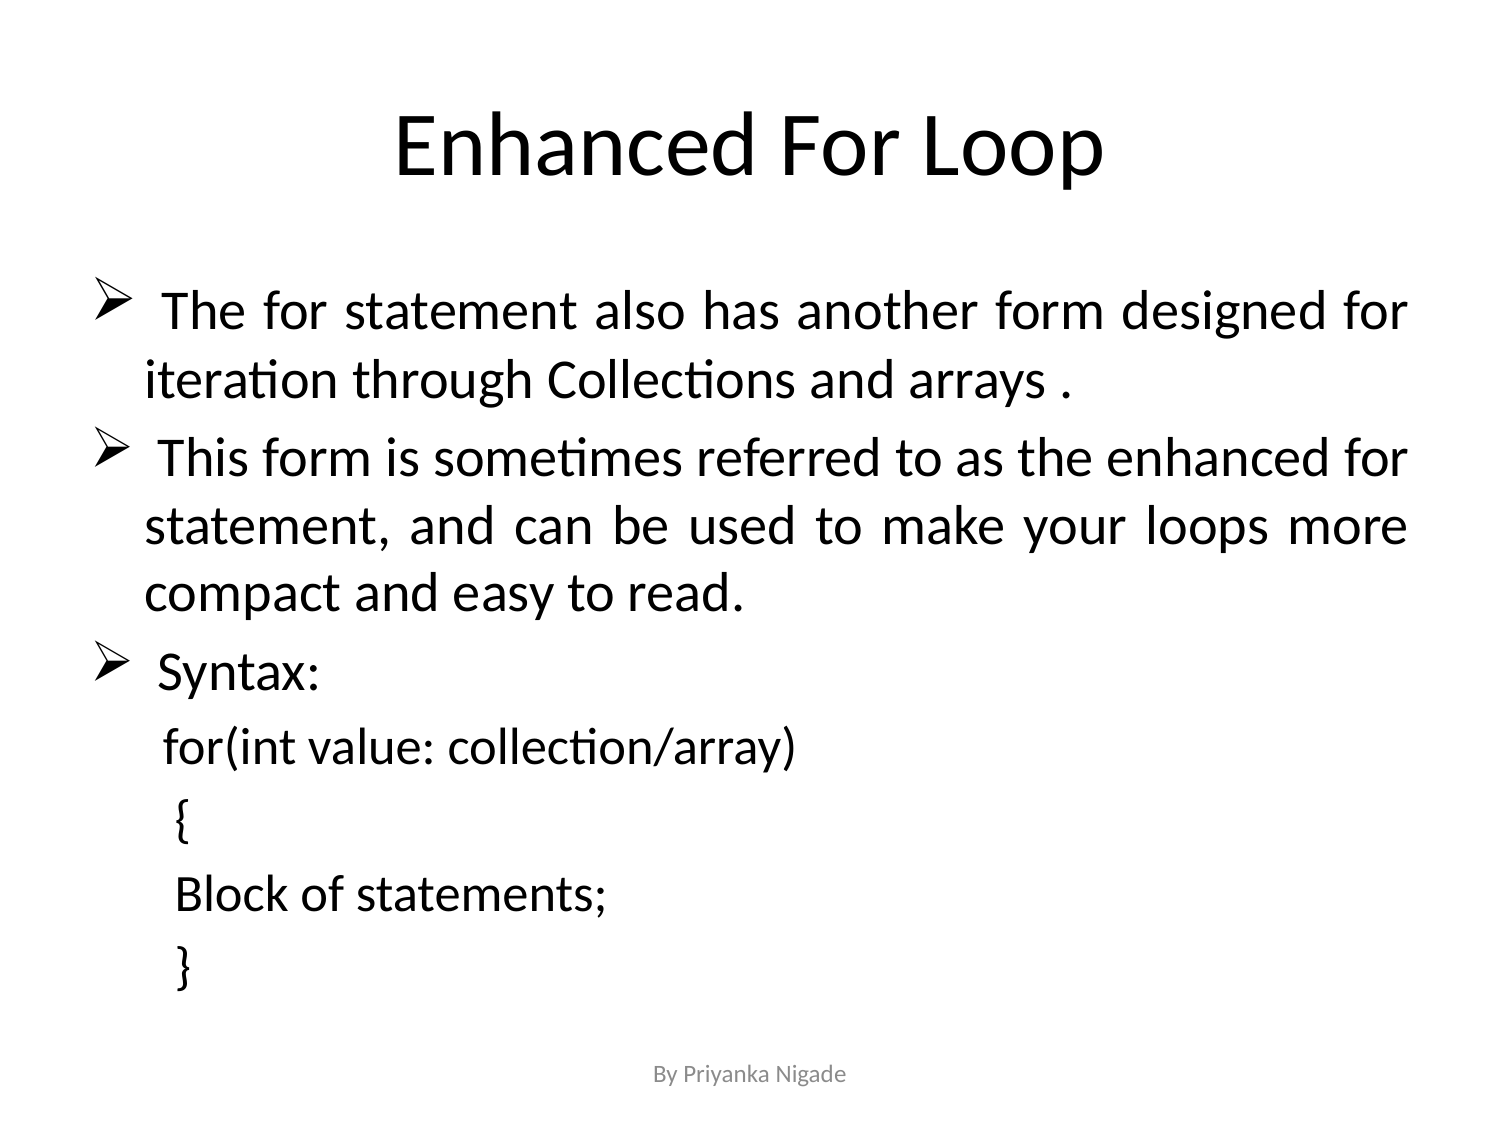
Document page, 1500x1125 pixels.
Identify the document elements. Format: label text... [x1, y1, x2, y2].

footer By Priyanka Nigade [512, 1042, 988, 1103]
list The for statement also has another form designed for iteration through Collections and arrays . This form is sometimes referred to as the enhanced for statement, and can be used to make your loops more compact and easy to read. Syntax: for(int value: collection/array) { Block of statements; } [75, 262, 1425, 1005]
title Enhanced For Loop [75, 45, 1425, 233]
